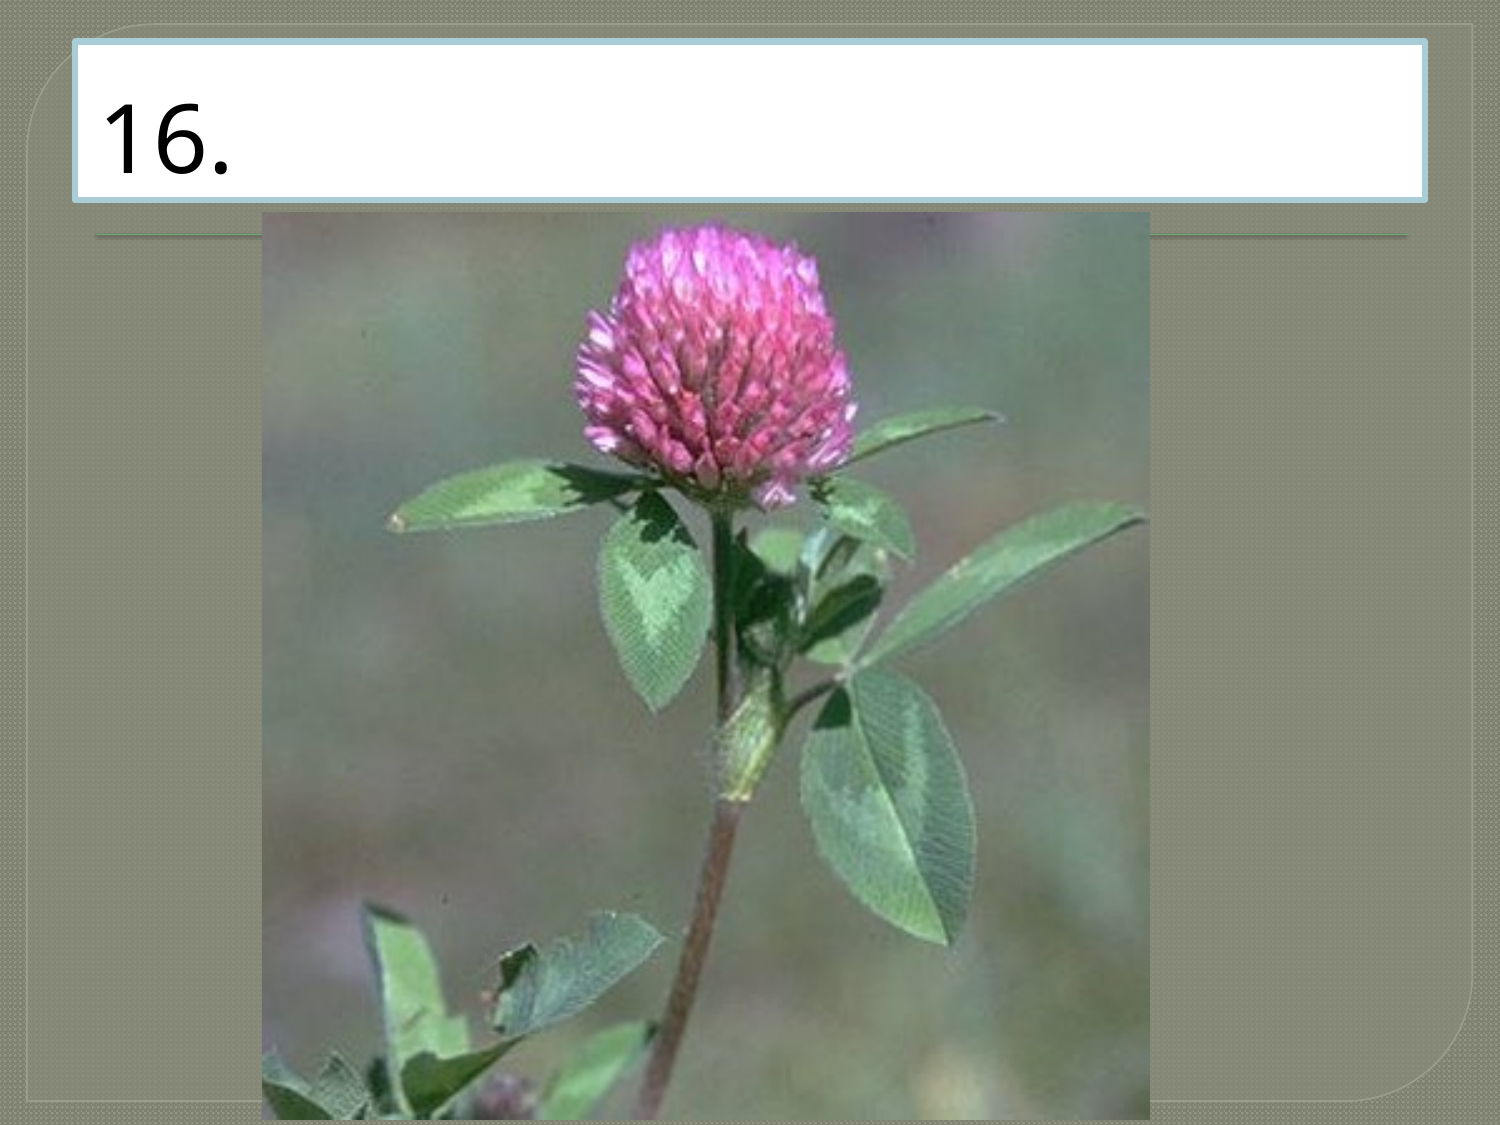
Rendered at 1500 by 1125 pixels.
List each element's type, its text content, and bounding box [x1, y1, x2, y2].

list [262, 211, 1151, 1120]
title 16. [72, 38, 1428, 203]
